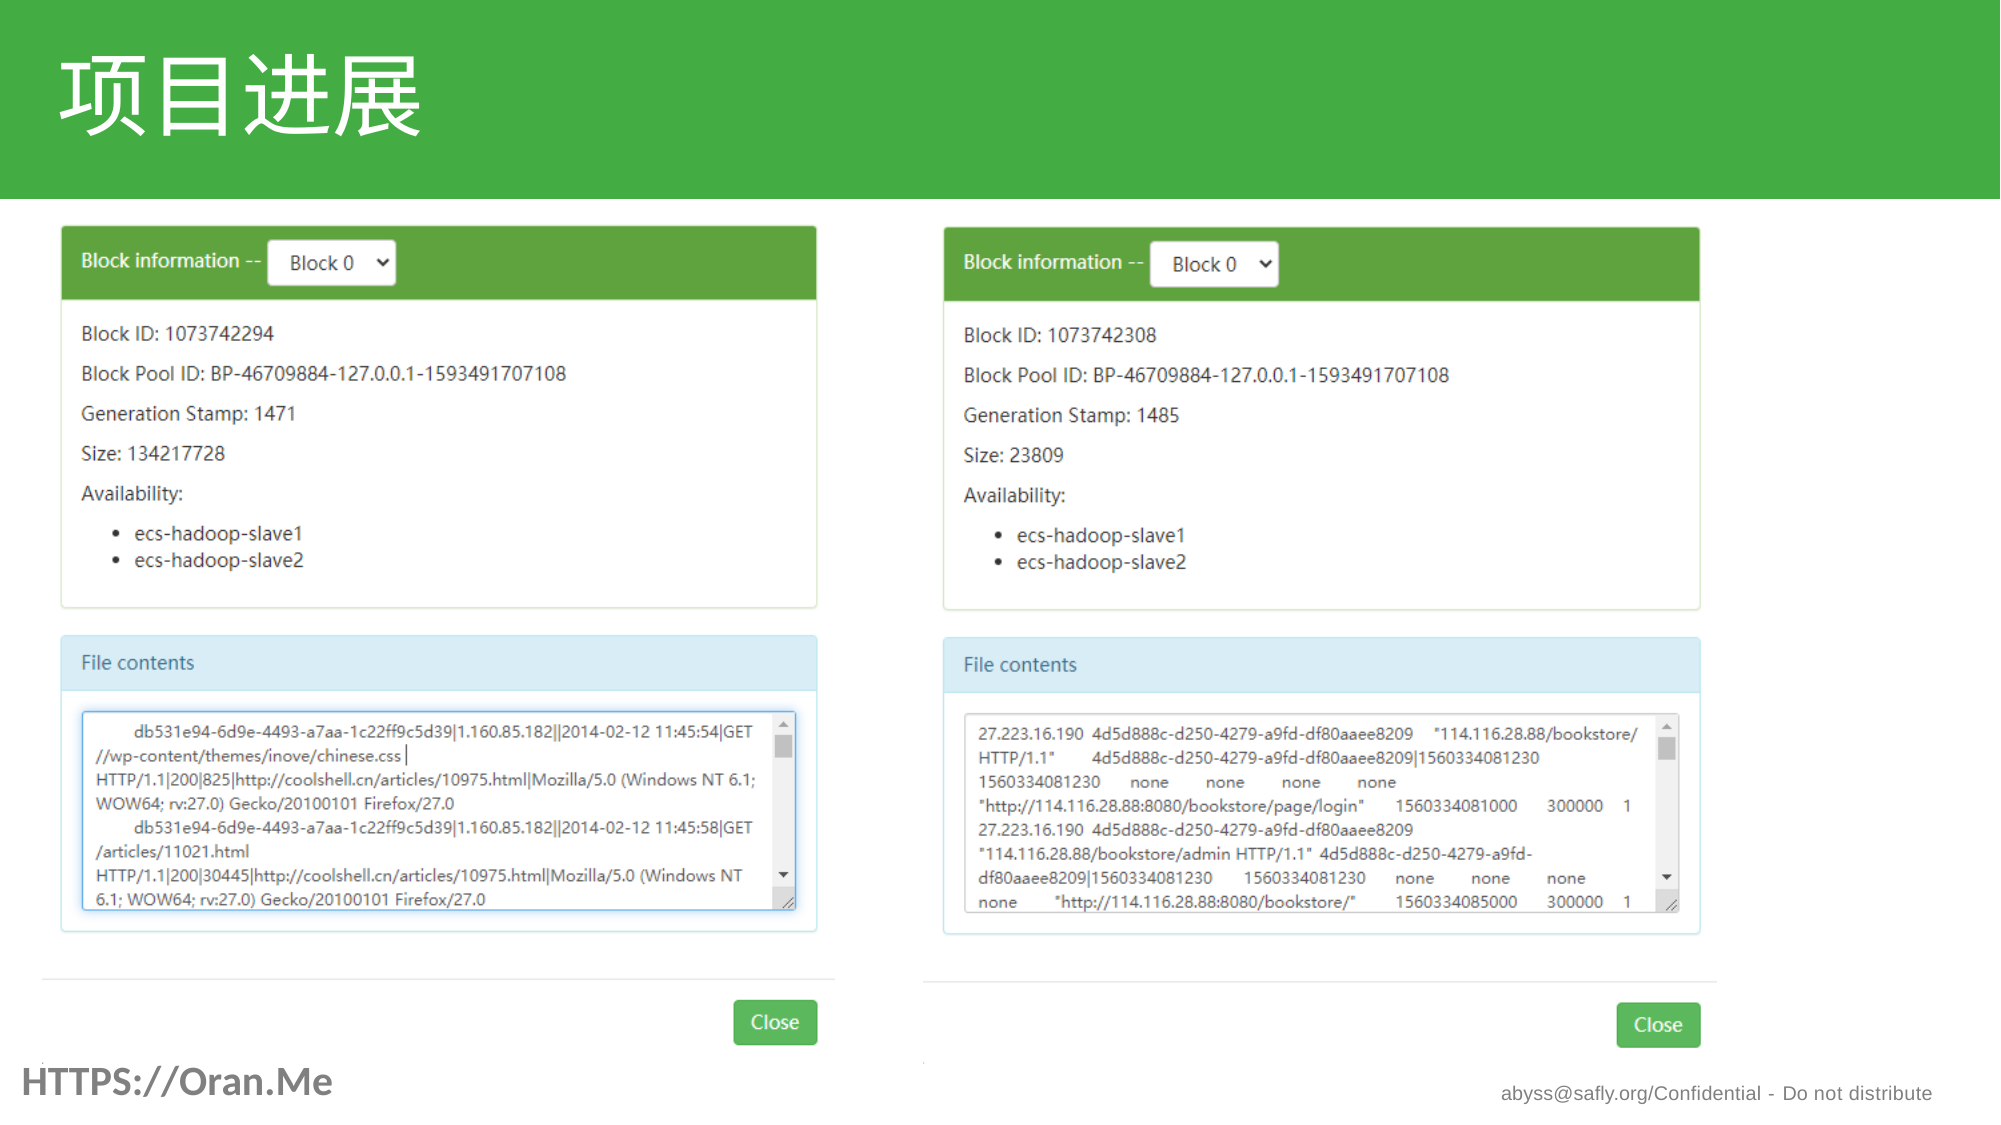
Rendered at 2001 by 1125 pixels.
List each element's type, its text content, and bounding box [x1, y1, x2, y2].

text_box [0, 0, 2000, 199]
picture [922, 221, 1717, 1064]
picture [42, 221, 835, 1064]
text_box HTTPS://Oran.Me [6, 1046, 370, 1112]
text_box abyss@safly.org/Confidential - Do not distribute [1498, 1079, 2000, 1105]
title 项目进展 [42, 22, 491, 177]
